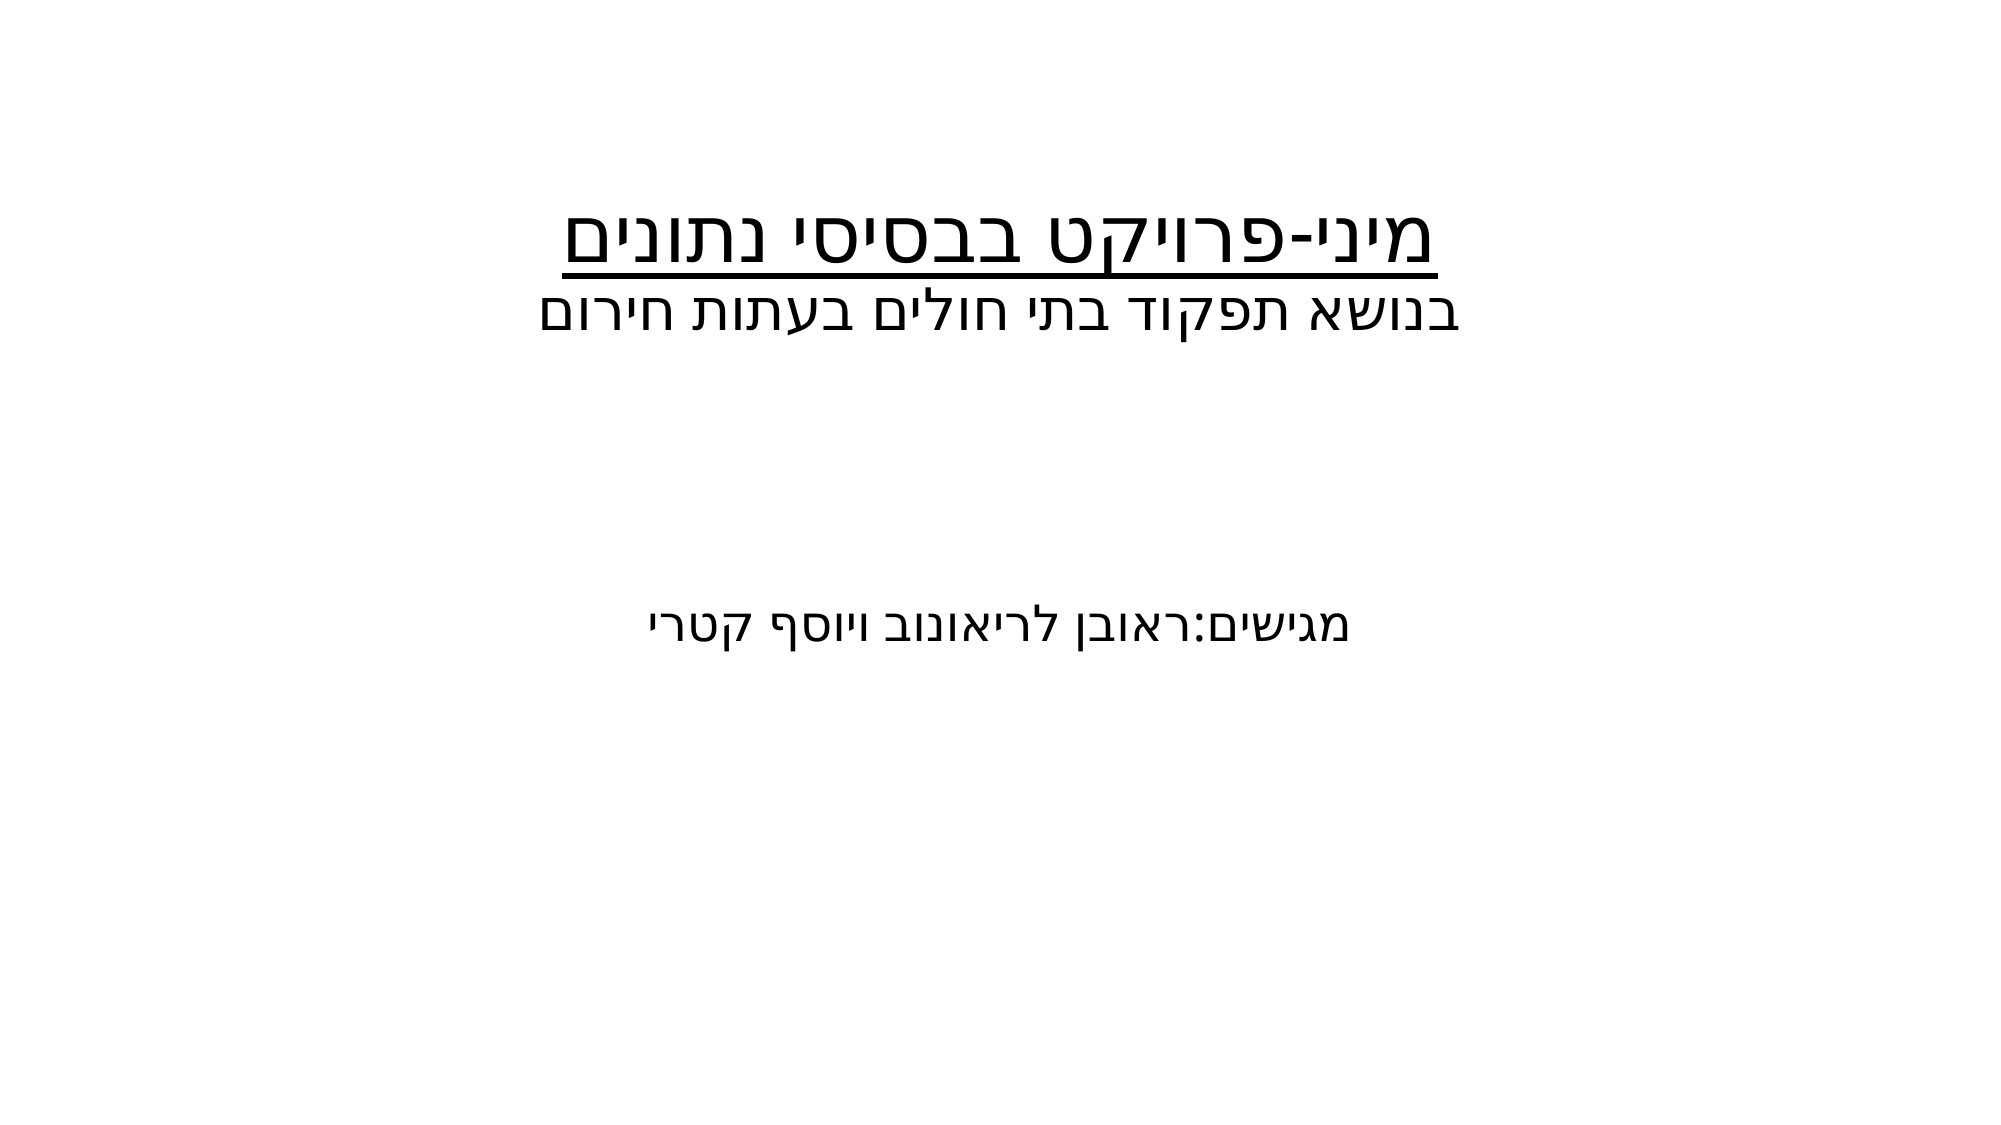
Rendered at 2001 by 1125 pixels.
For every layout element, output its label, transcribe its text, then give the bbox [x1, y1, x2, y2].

subtitle מגישים:ראובן לריאונוב ויוסף קטרי [249, 590, 1750, 863]
title מיני-פרויקט בבסיסי נתונים בנושא תפקוד בתי חולים בעתות חירום [249, 184, 1750, 351]
